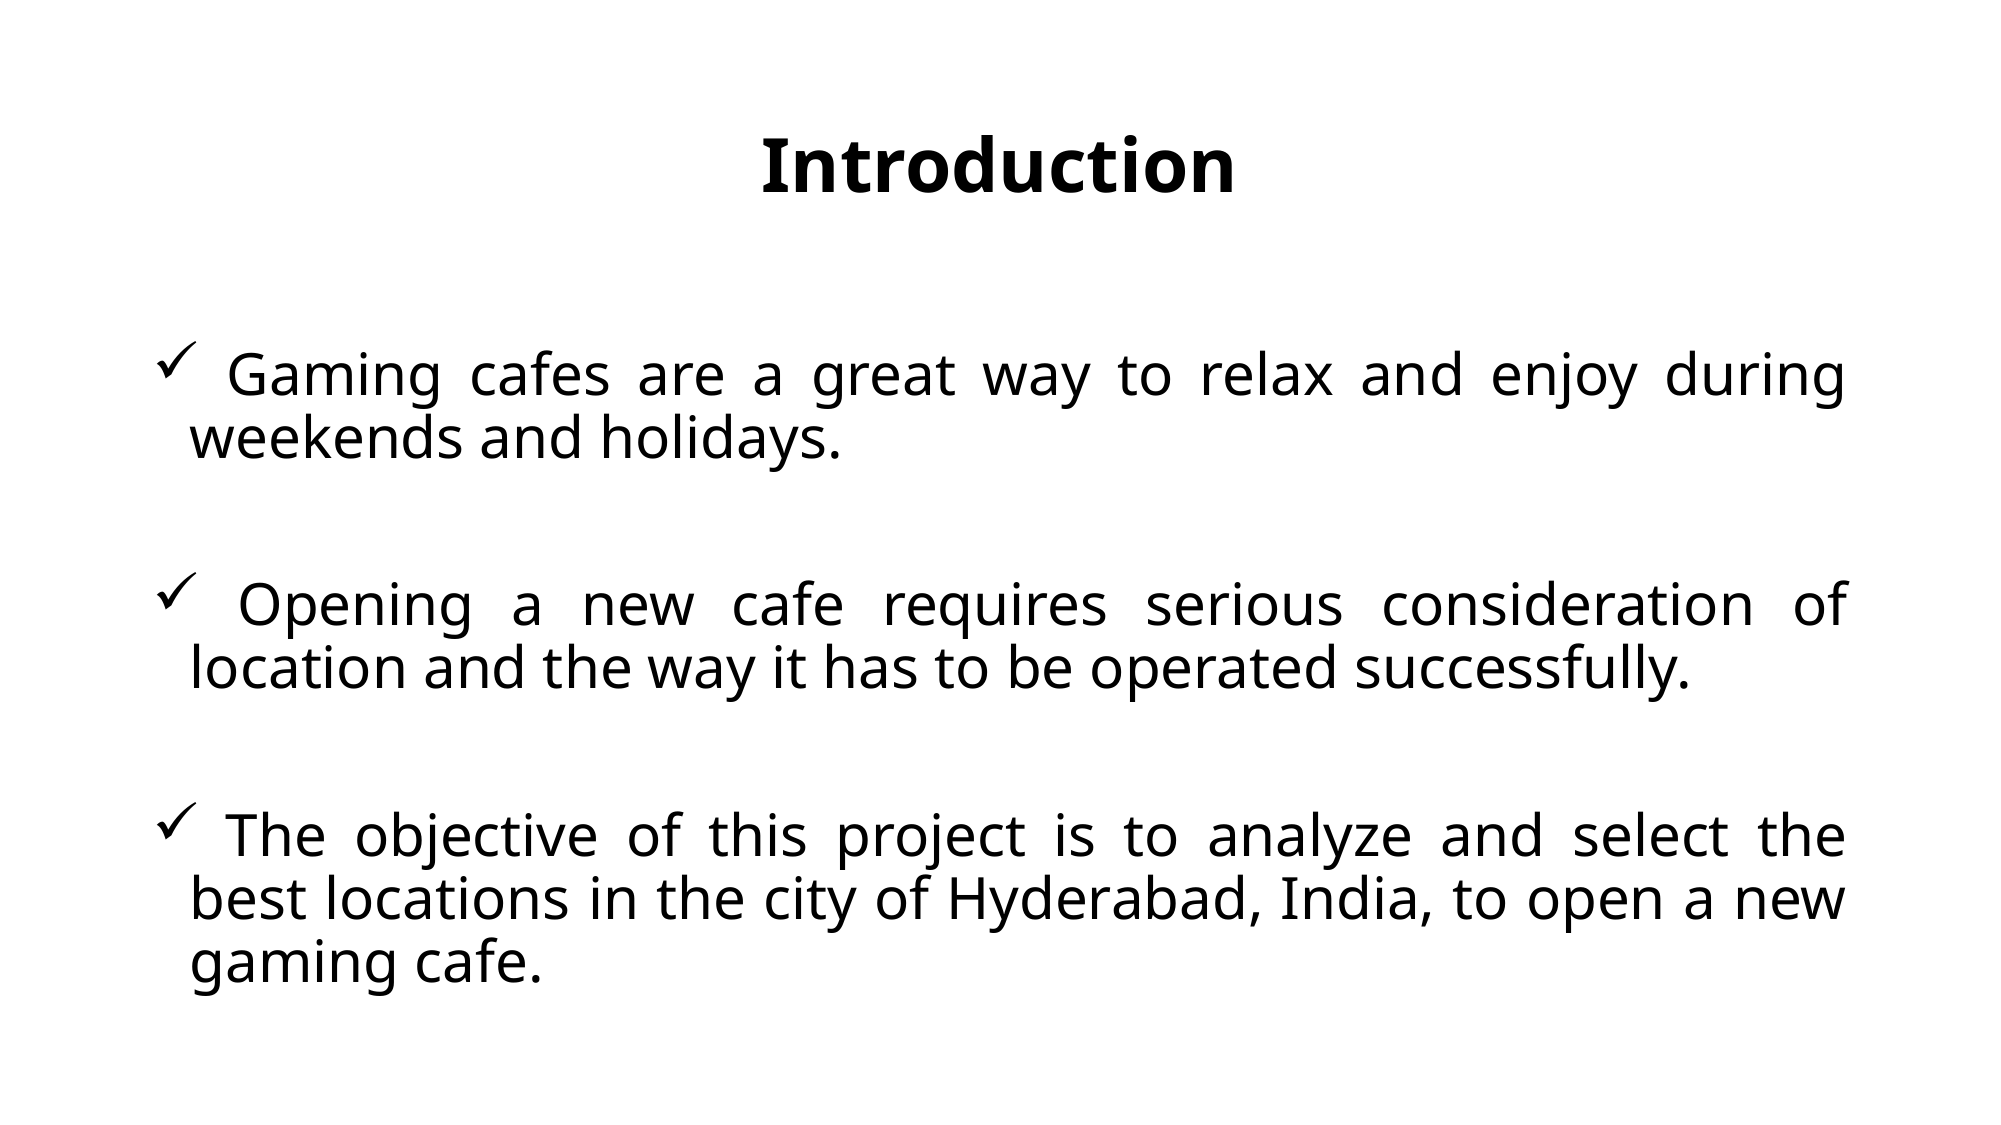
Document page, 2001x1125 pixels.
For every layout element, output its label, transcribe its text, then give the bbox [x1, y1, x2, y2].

title Introduction [137, 59, 1863, 278]
list Gaming cafes are a great way to relax and enjoy during weekends and holidays. Opening a new cafe requires serious consideration of location and the way it has to be operated successfully. The objective of this project is to analyze and select the best locations in the city of Hyderabad, India, to open a new gaming cafe. [137, 337, 1863, 1052]
